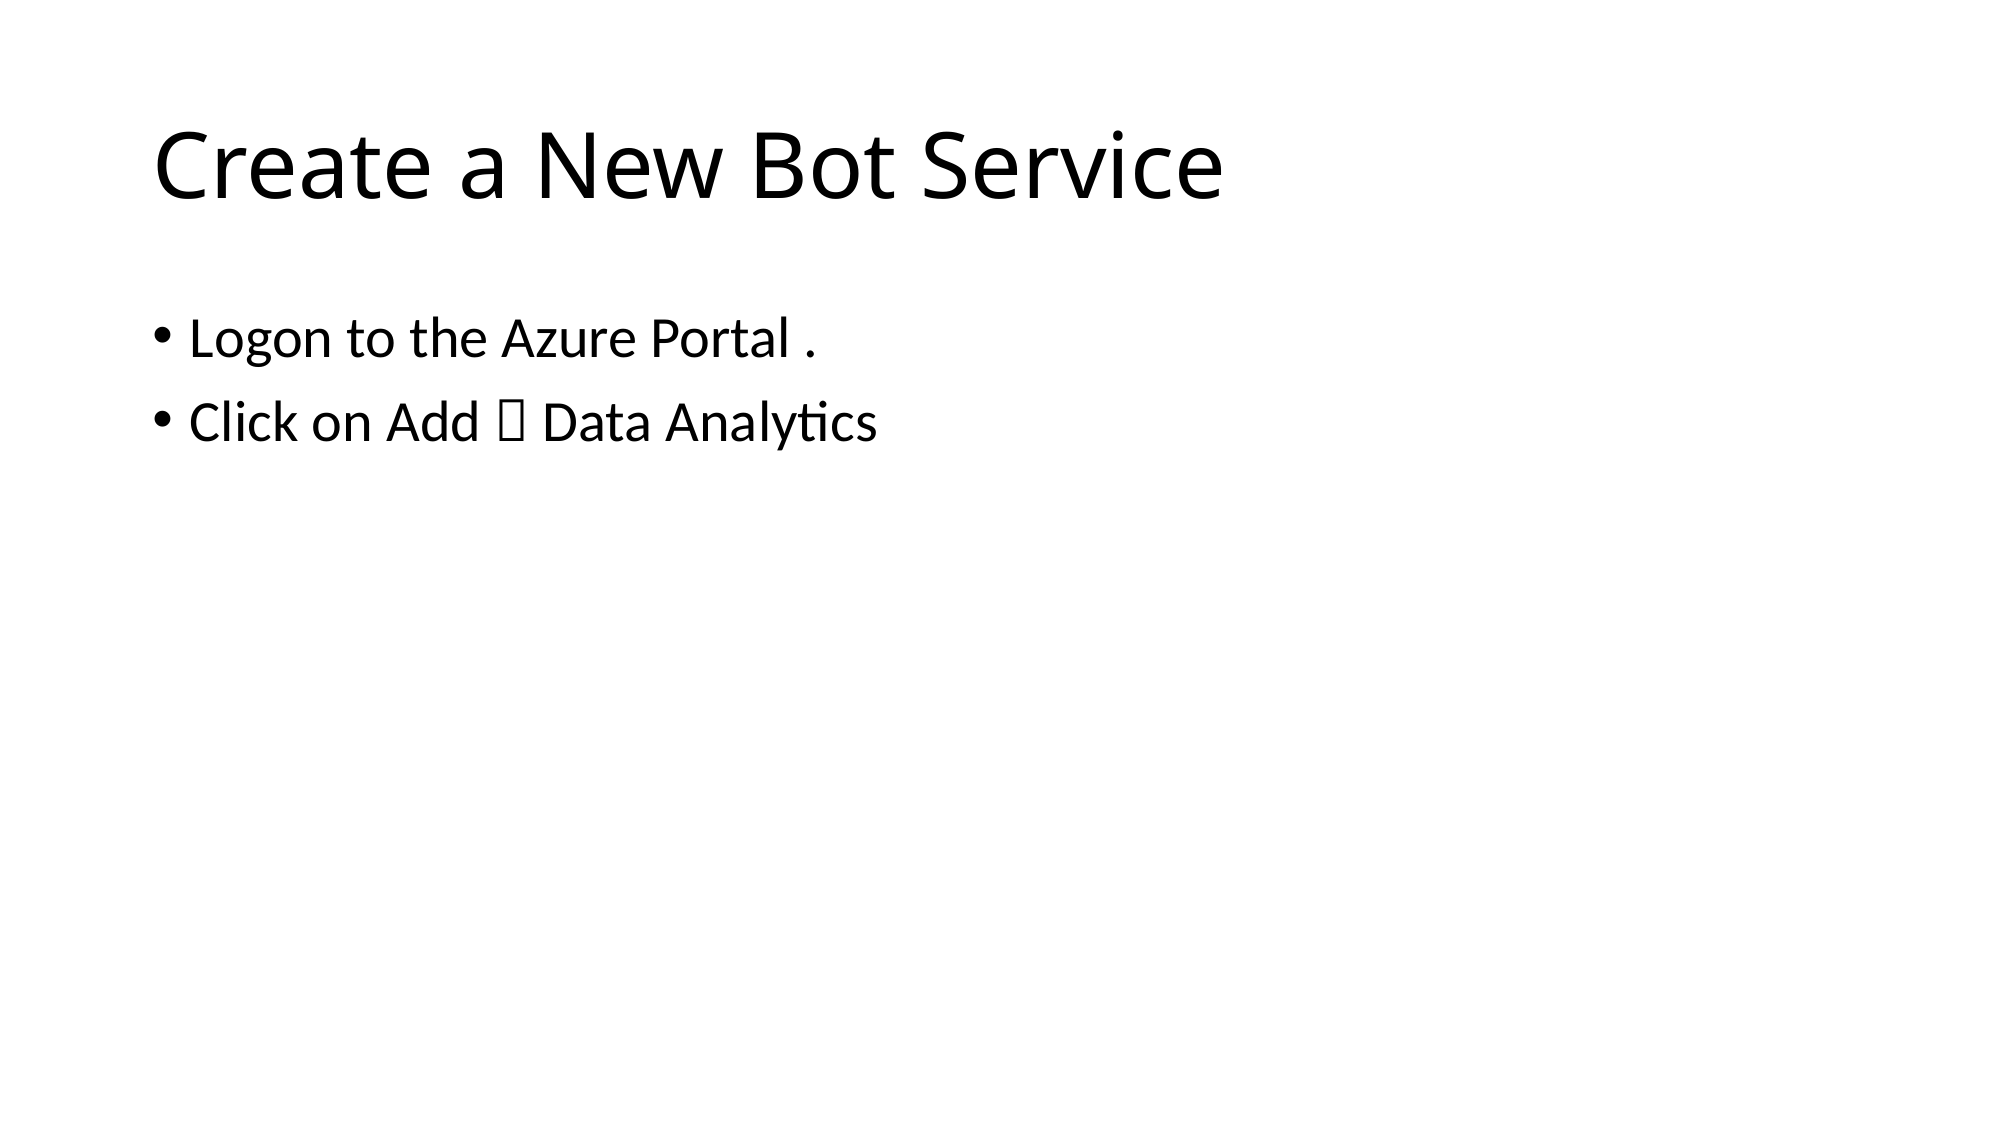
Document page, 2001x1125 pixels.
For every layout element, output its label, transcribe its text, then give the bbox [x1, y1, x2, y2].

list Logon to the Azure Portal . Click on Add  Data Analytics [137, 299, 1863, 1014]
title Create a New Bot Service [137, 59, 1863, 278]
